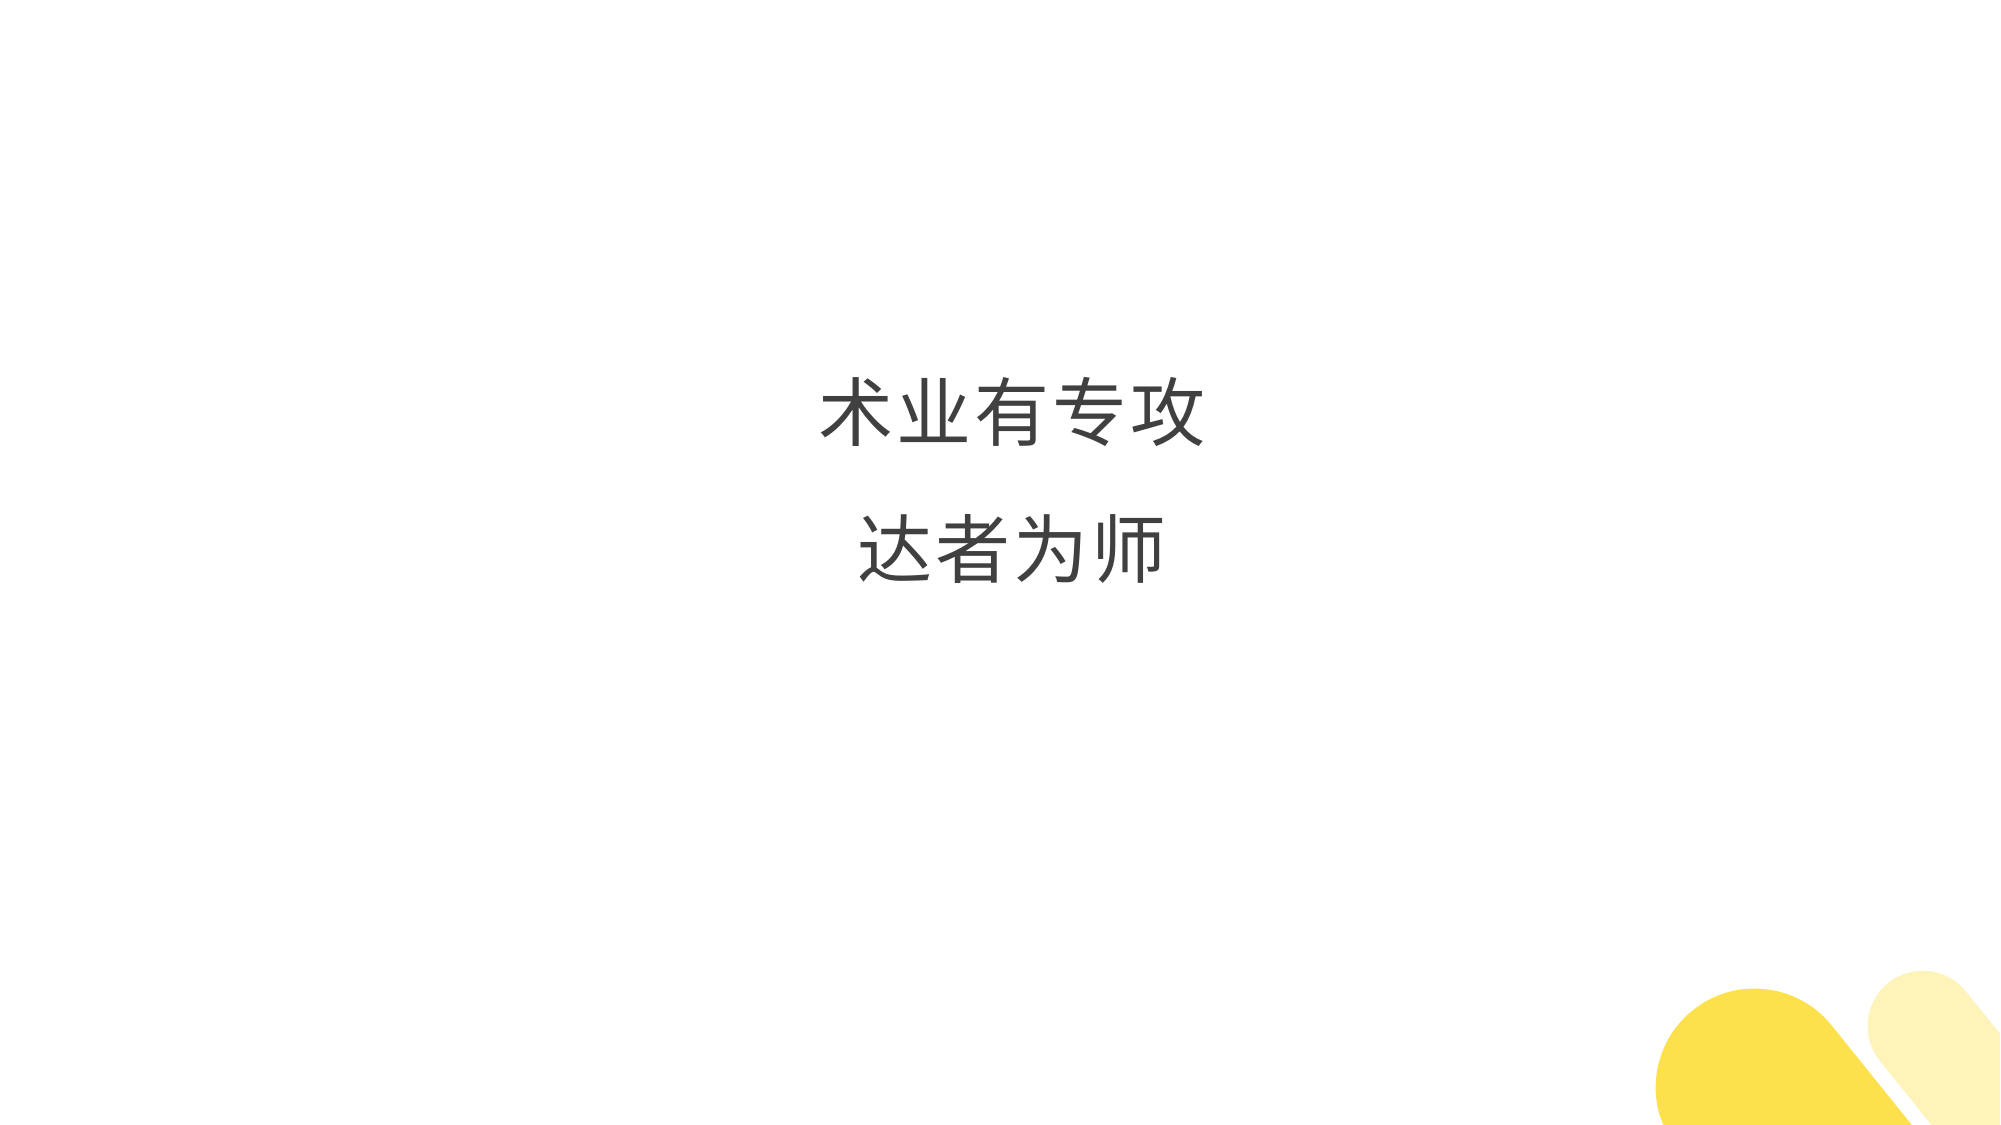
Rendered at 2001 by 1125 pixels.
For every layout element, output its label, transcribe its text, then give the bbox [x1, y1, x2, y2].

text_box 术业有专攻 达者为师 [190, 330, 1834, 628]
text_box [1655, 970, 2000, 1125]
